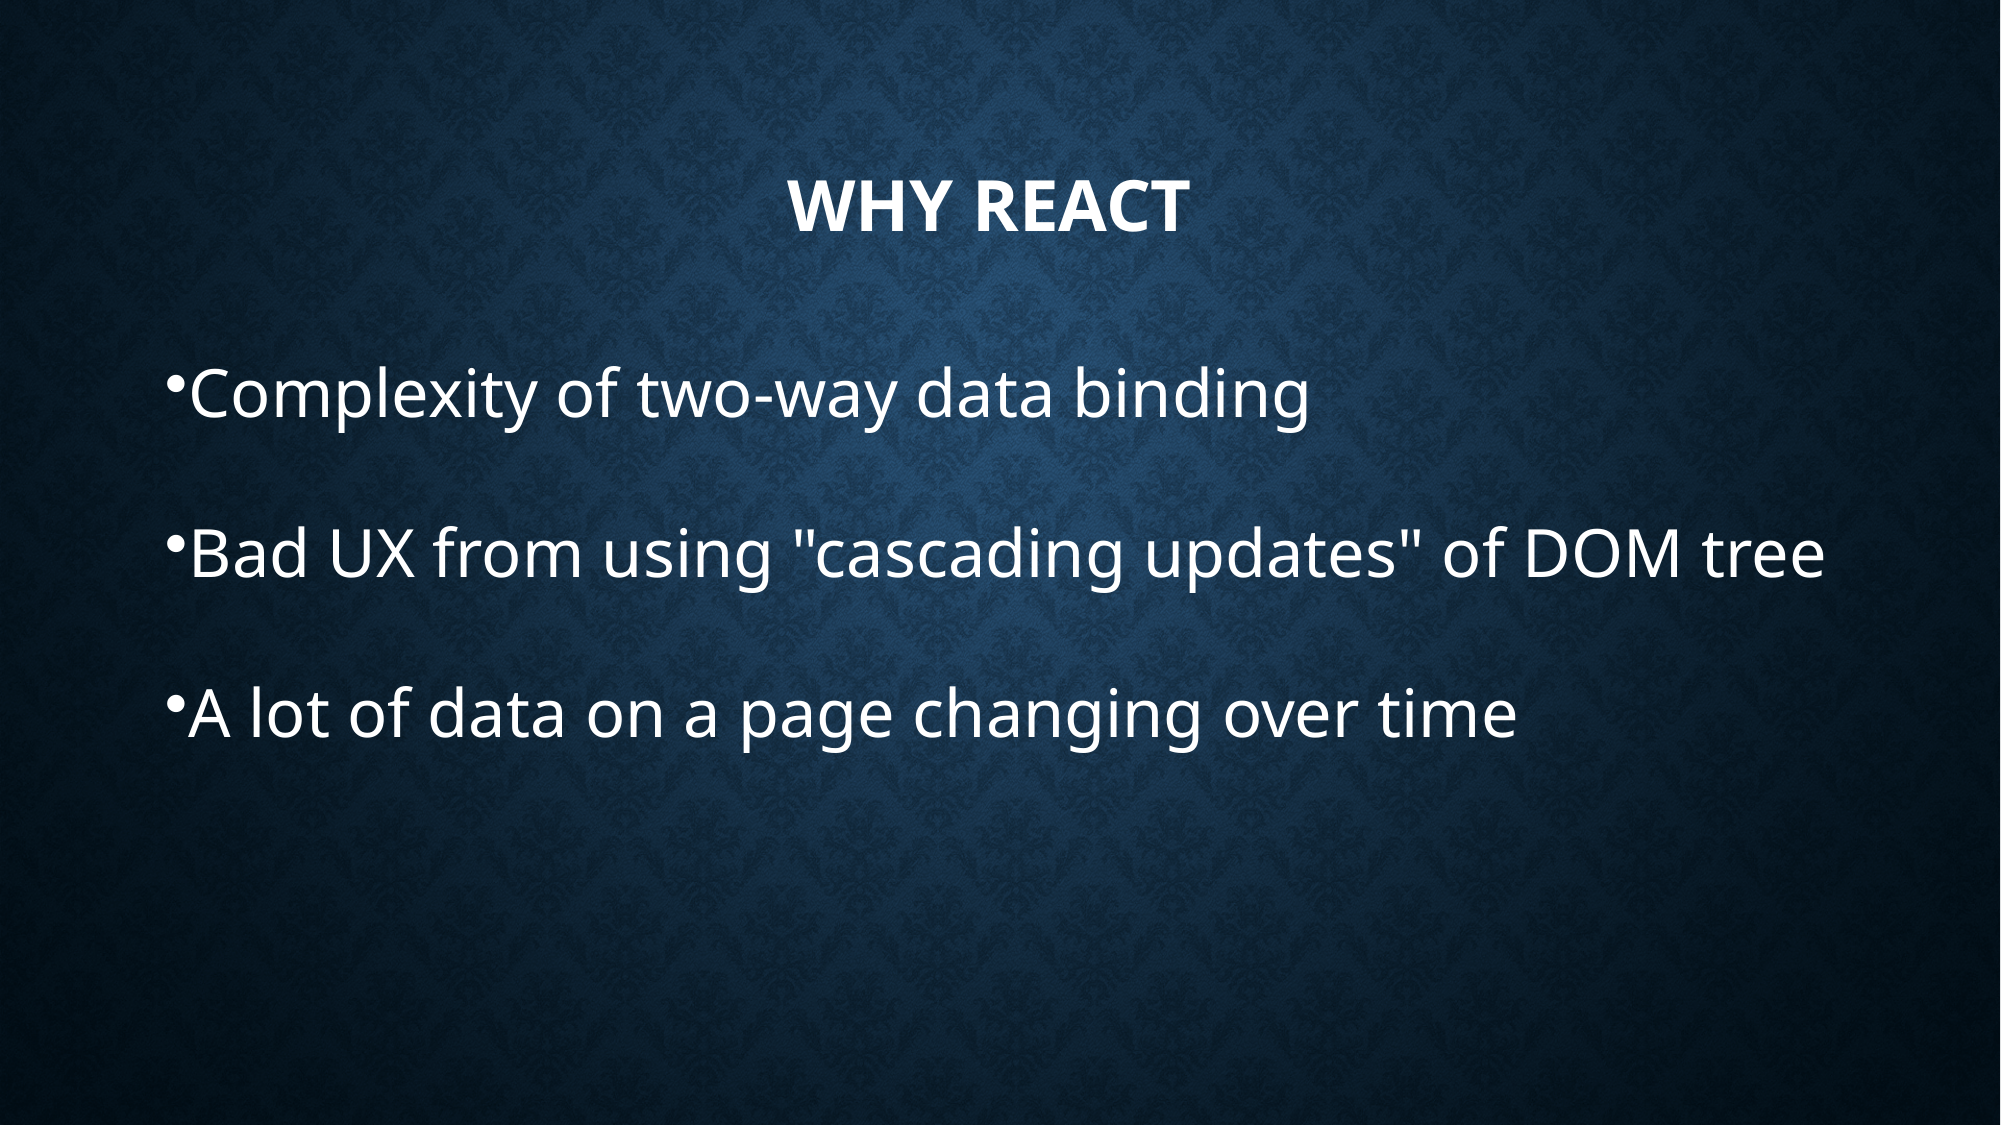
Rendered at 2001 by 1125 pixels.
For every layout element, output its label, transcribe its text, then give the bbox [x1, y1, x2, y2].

title WHY REACT [149, 99, 1849, 318]
list Complexity of two-way data binding Bad UX from using "cascading updates" of DOM tree A lot of data on a page changing over time [149, 343, 1849, 950]
